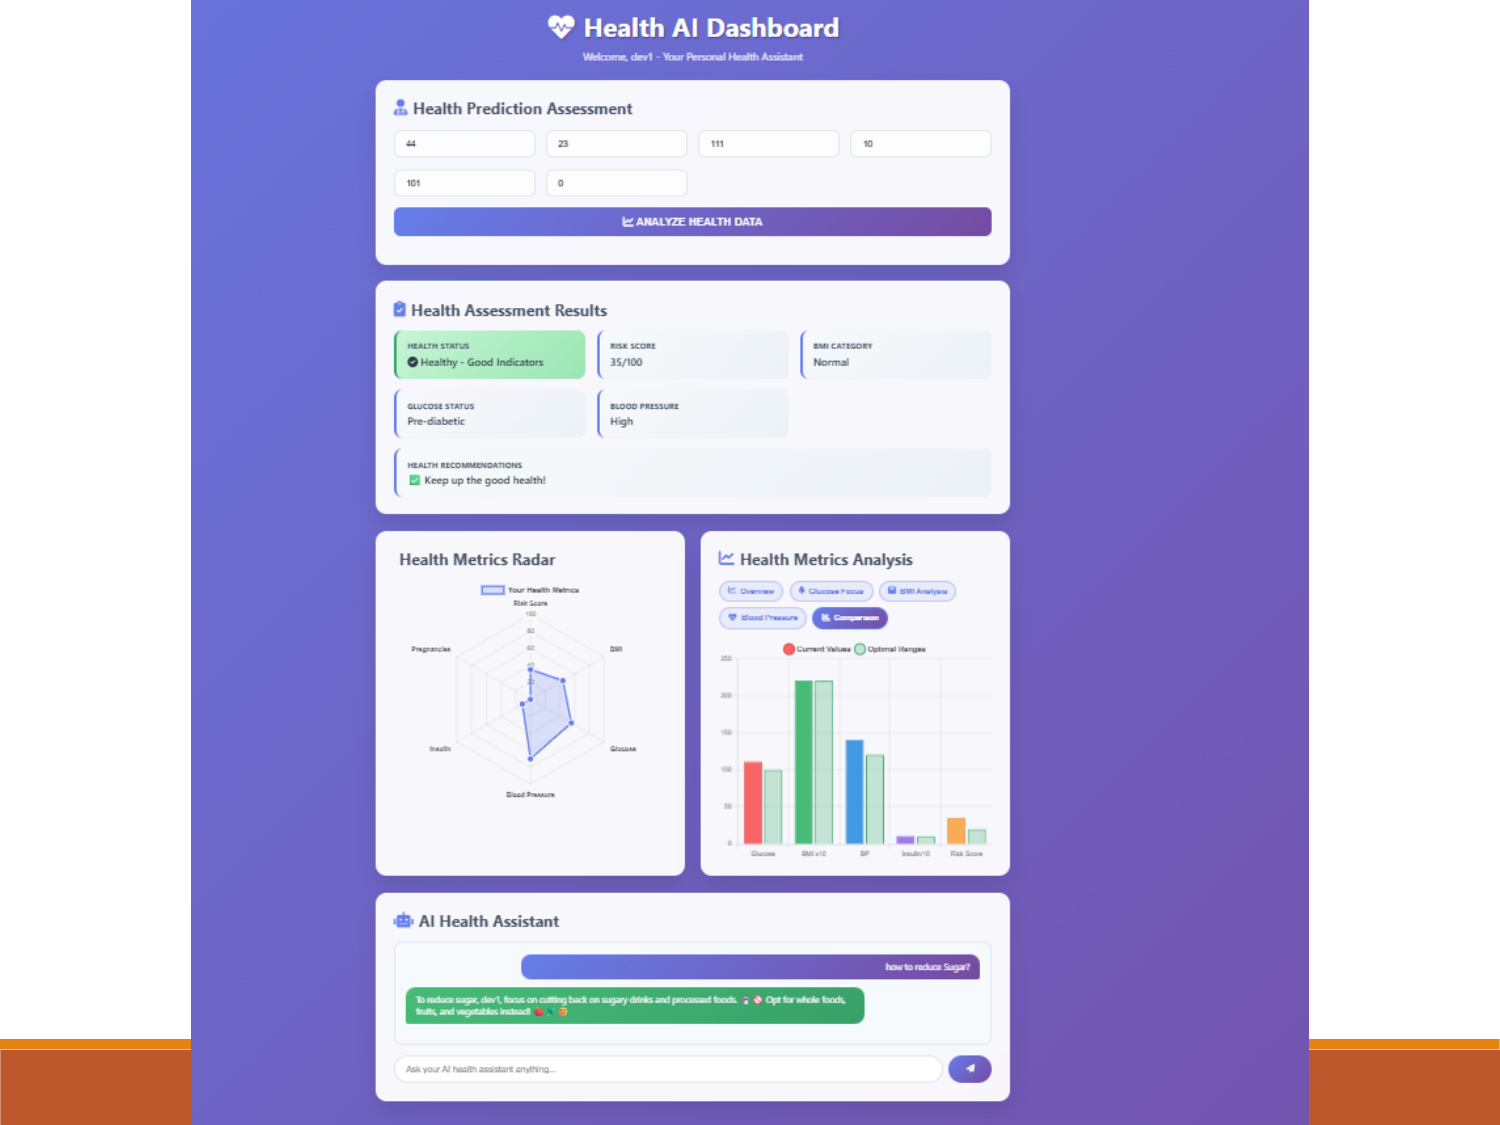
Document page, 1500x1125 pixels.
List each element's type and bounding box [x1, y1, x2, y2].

picture [190, 0, 1310, 1125]
